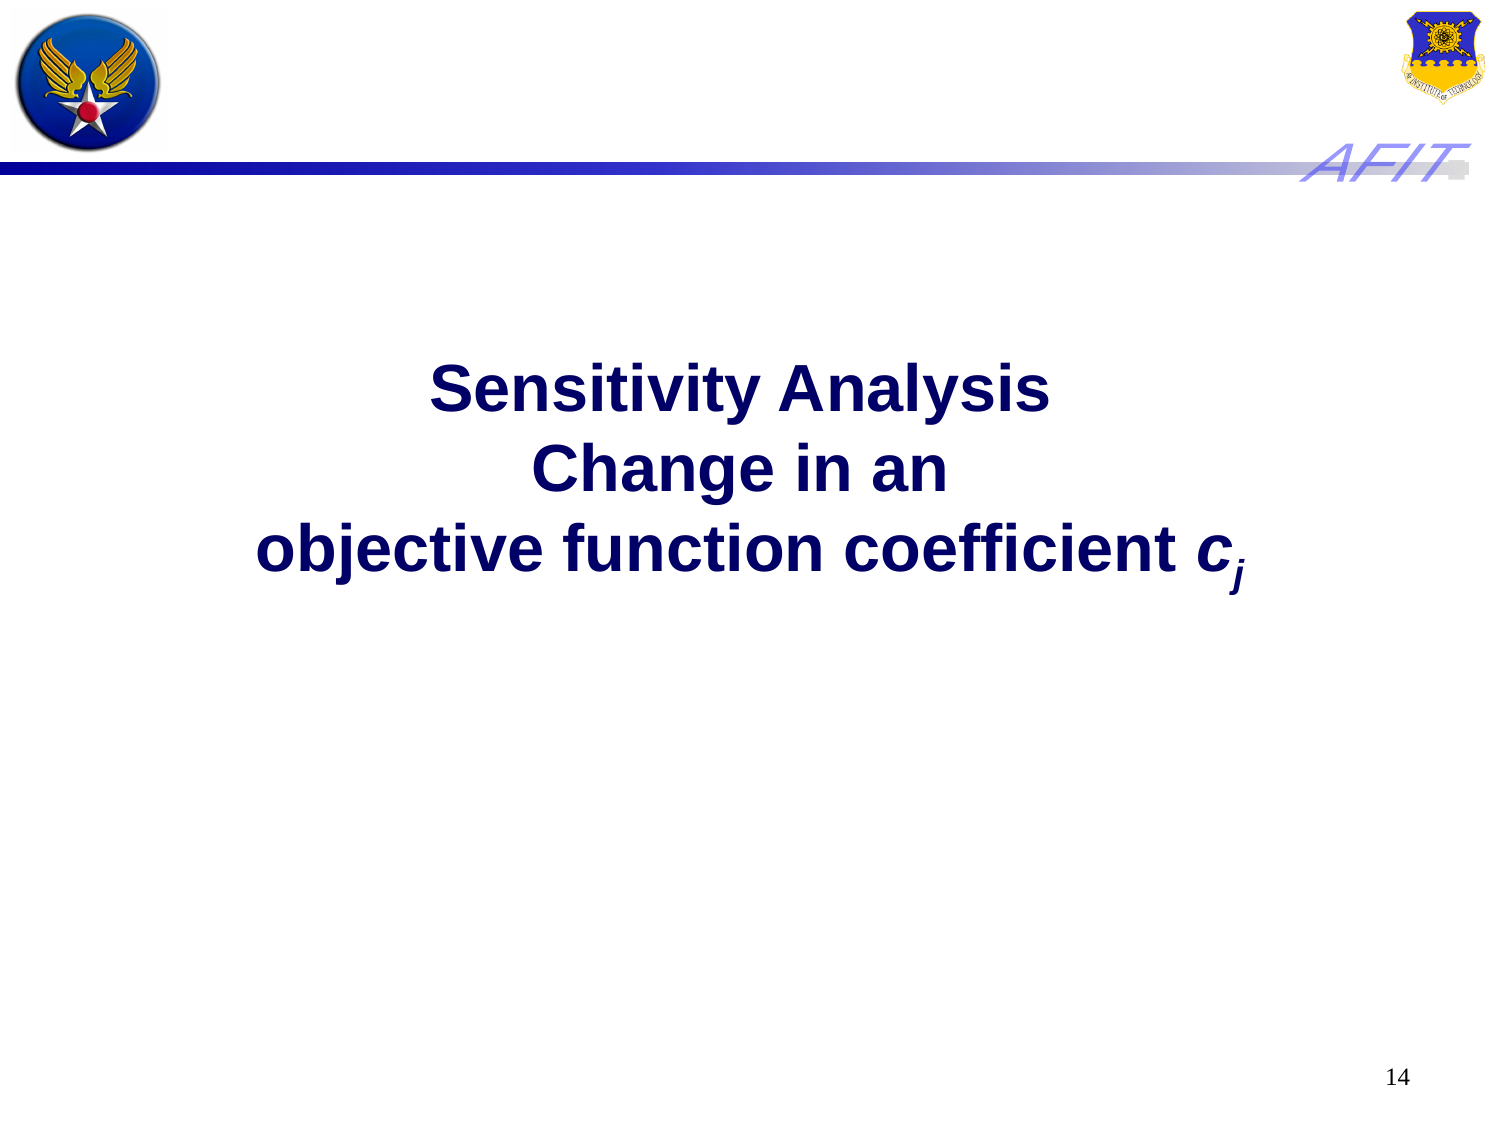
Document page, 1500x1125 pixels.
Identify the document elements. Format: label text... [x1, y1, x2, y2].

picture [1401, 11, 1486, 105]
picture [11, 9, 169, 154]
title Sensitivity Analysis Change in an objective function coefficient cj [112, 349, 1388, 591]
slide_number 14 [1299, 1052, 1426, 1113]
